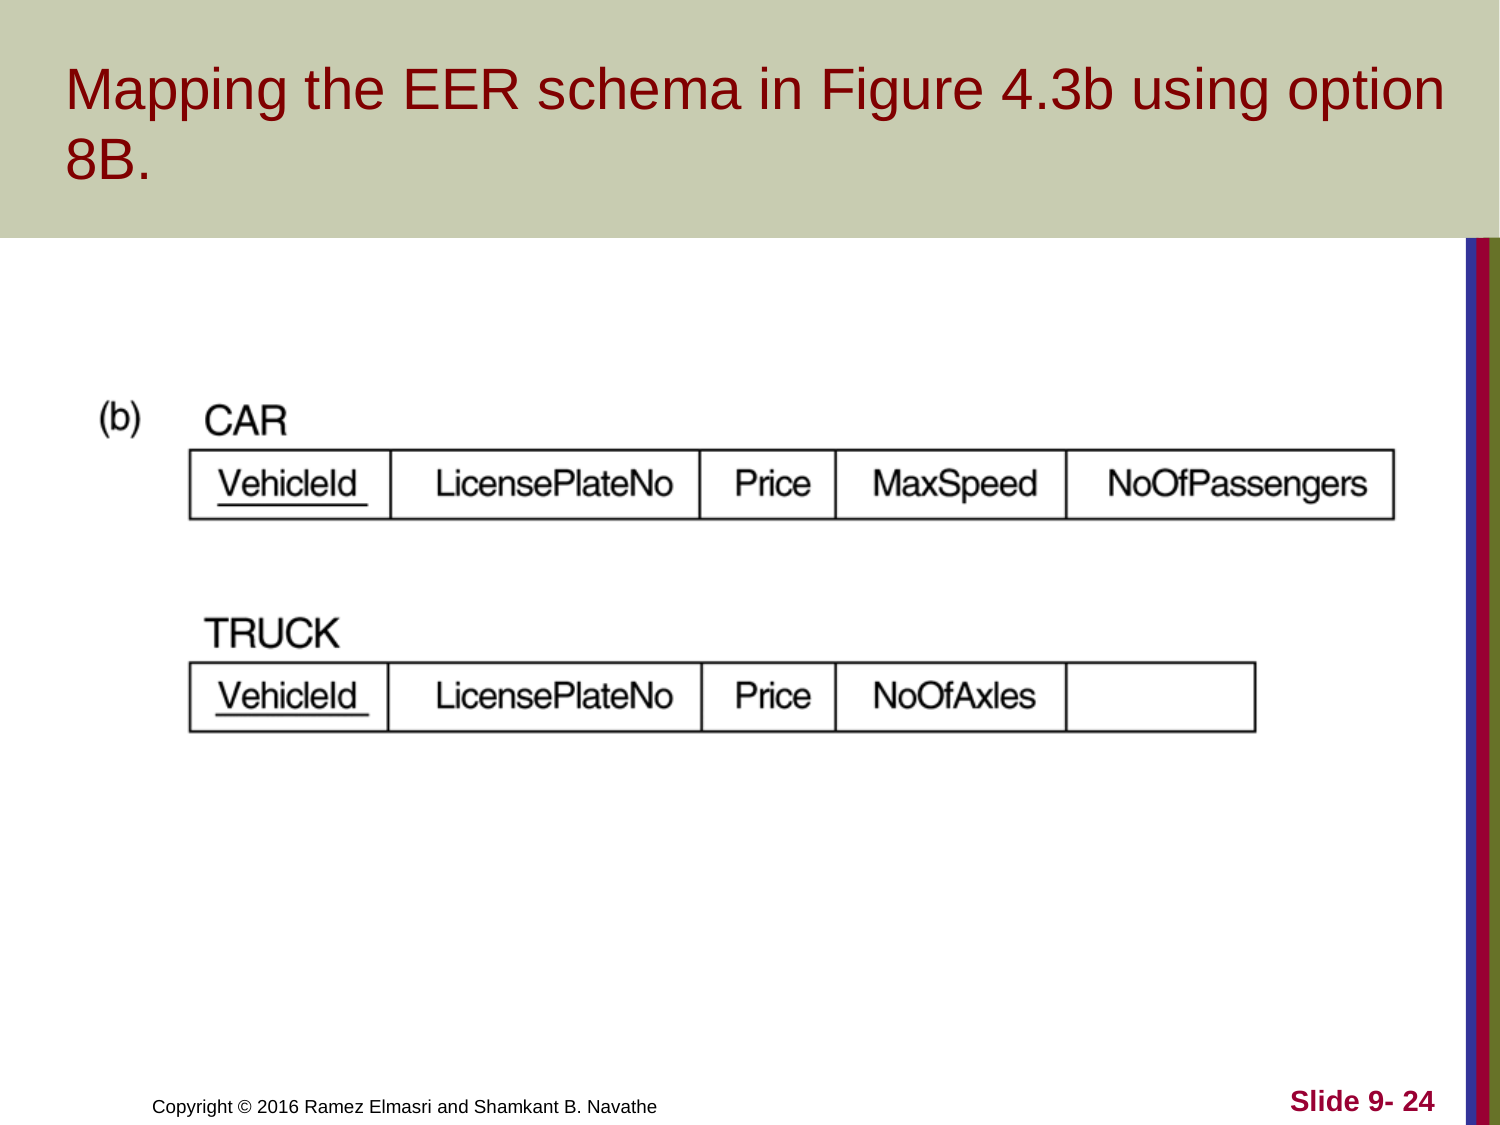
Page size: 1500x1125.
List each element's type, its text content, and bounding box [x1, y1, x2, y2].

picture [98, 387, 1401, 738]
text_box Mapping the EER schema in Figure 4.3b using option 8B. [49, 43, 1475, 232]
slide_number Slide 9- 24 [1137, 1049, 1451, 1125]
